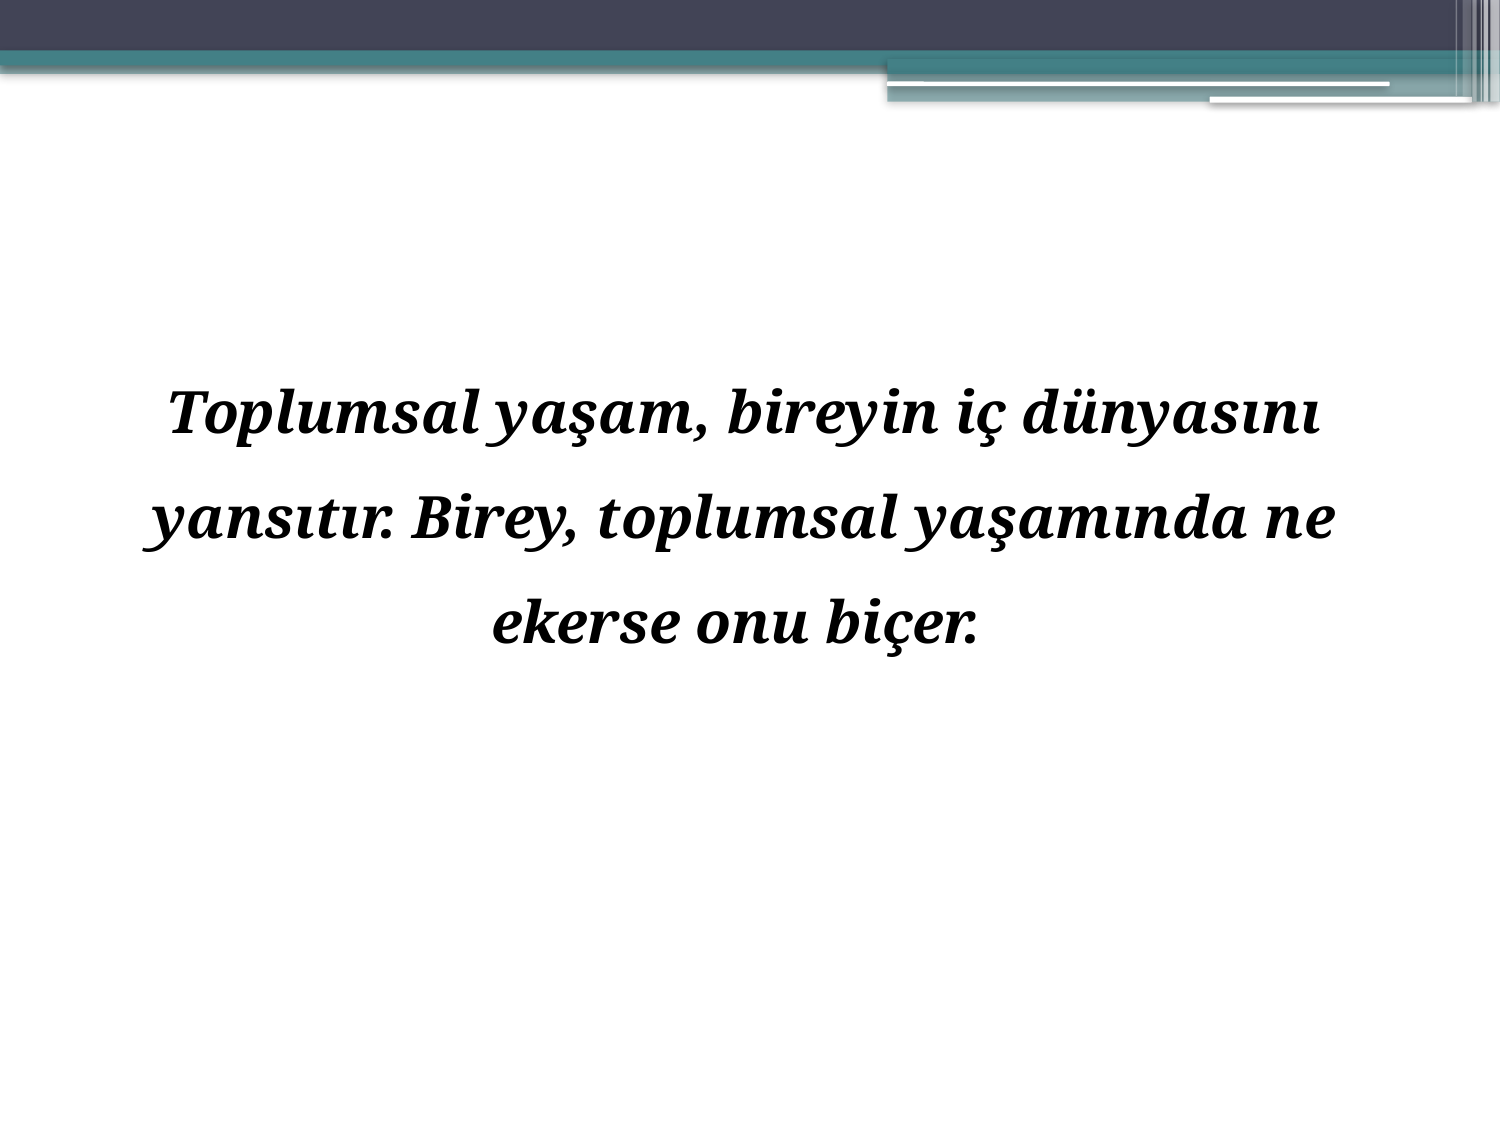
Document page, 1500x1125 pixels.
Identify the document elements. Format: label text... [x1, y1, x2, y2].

text_box Toplumsal yaşam, bireyin iç dünyasını yansıtır. Birey, toplumsal yaşamında ne ekerse onu biçer. [53, 332, 1436, 663]
